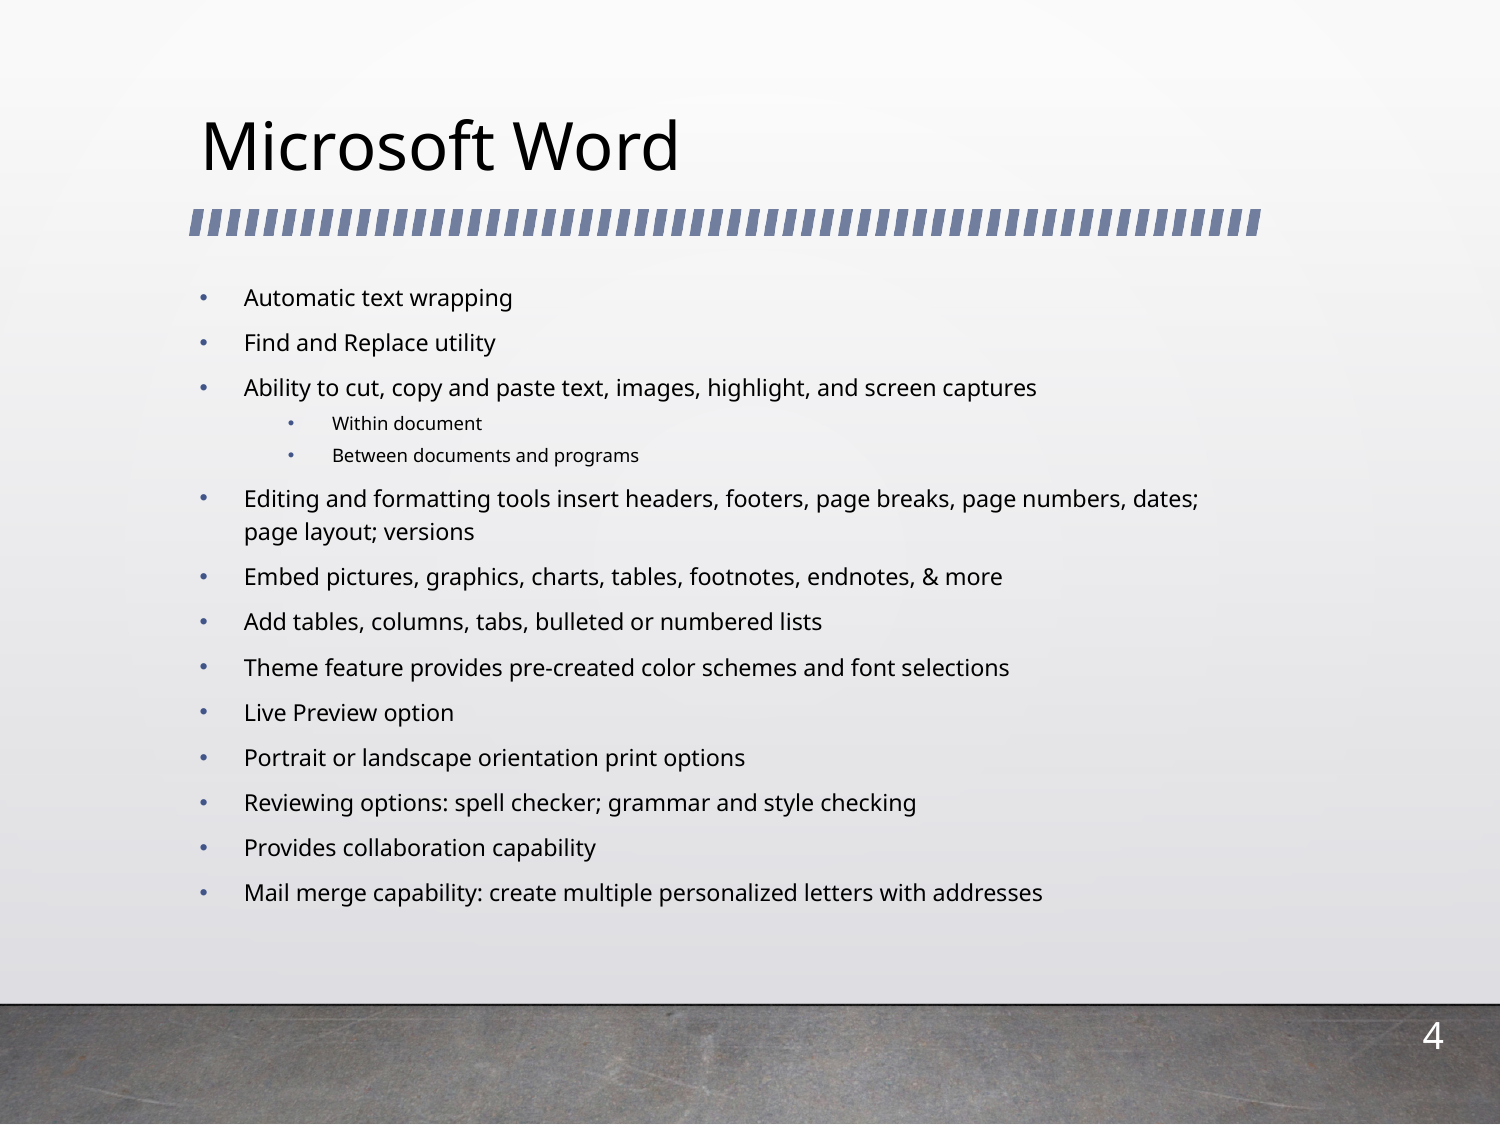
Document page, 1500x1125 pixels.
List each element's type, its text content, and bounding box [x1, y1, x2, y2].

title Microsoft Word [185, 62, 1264, 235]
picture [0, 1004, 1500, 1124]
list Automatic text wrapping Find and Replace utility Ability to cut, copy and paste text, images, highlight, and screen captures Within document Between documents and programs Editing and formatting tools insert headers, footers, page breaks, page numbers, dates; page layout; versions Embed pictures, graphics, charts, tables, footnotes, endnotes, & more Add tables, columns, tabs, bulleted or numbered lists Theme feature provides pre-created color schemes and font selections Live Preview option Portrait or landscape orientation print options Reviewing options: spell checker; grammar and style checking Provides collaboration capability Mail merge capability: create multiple personalized letters with addresses [184, 270, 1263, 915]
